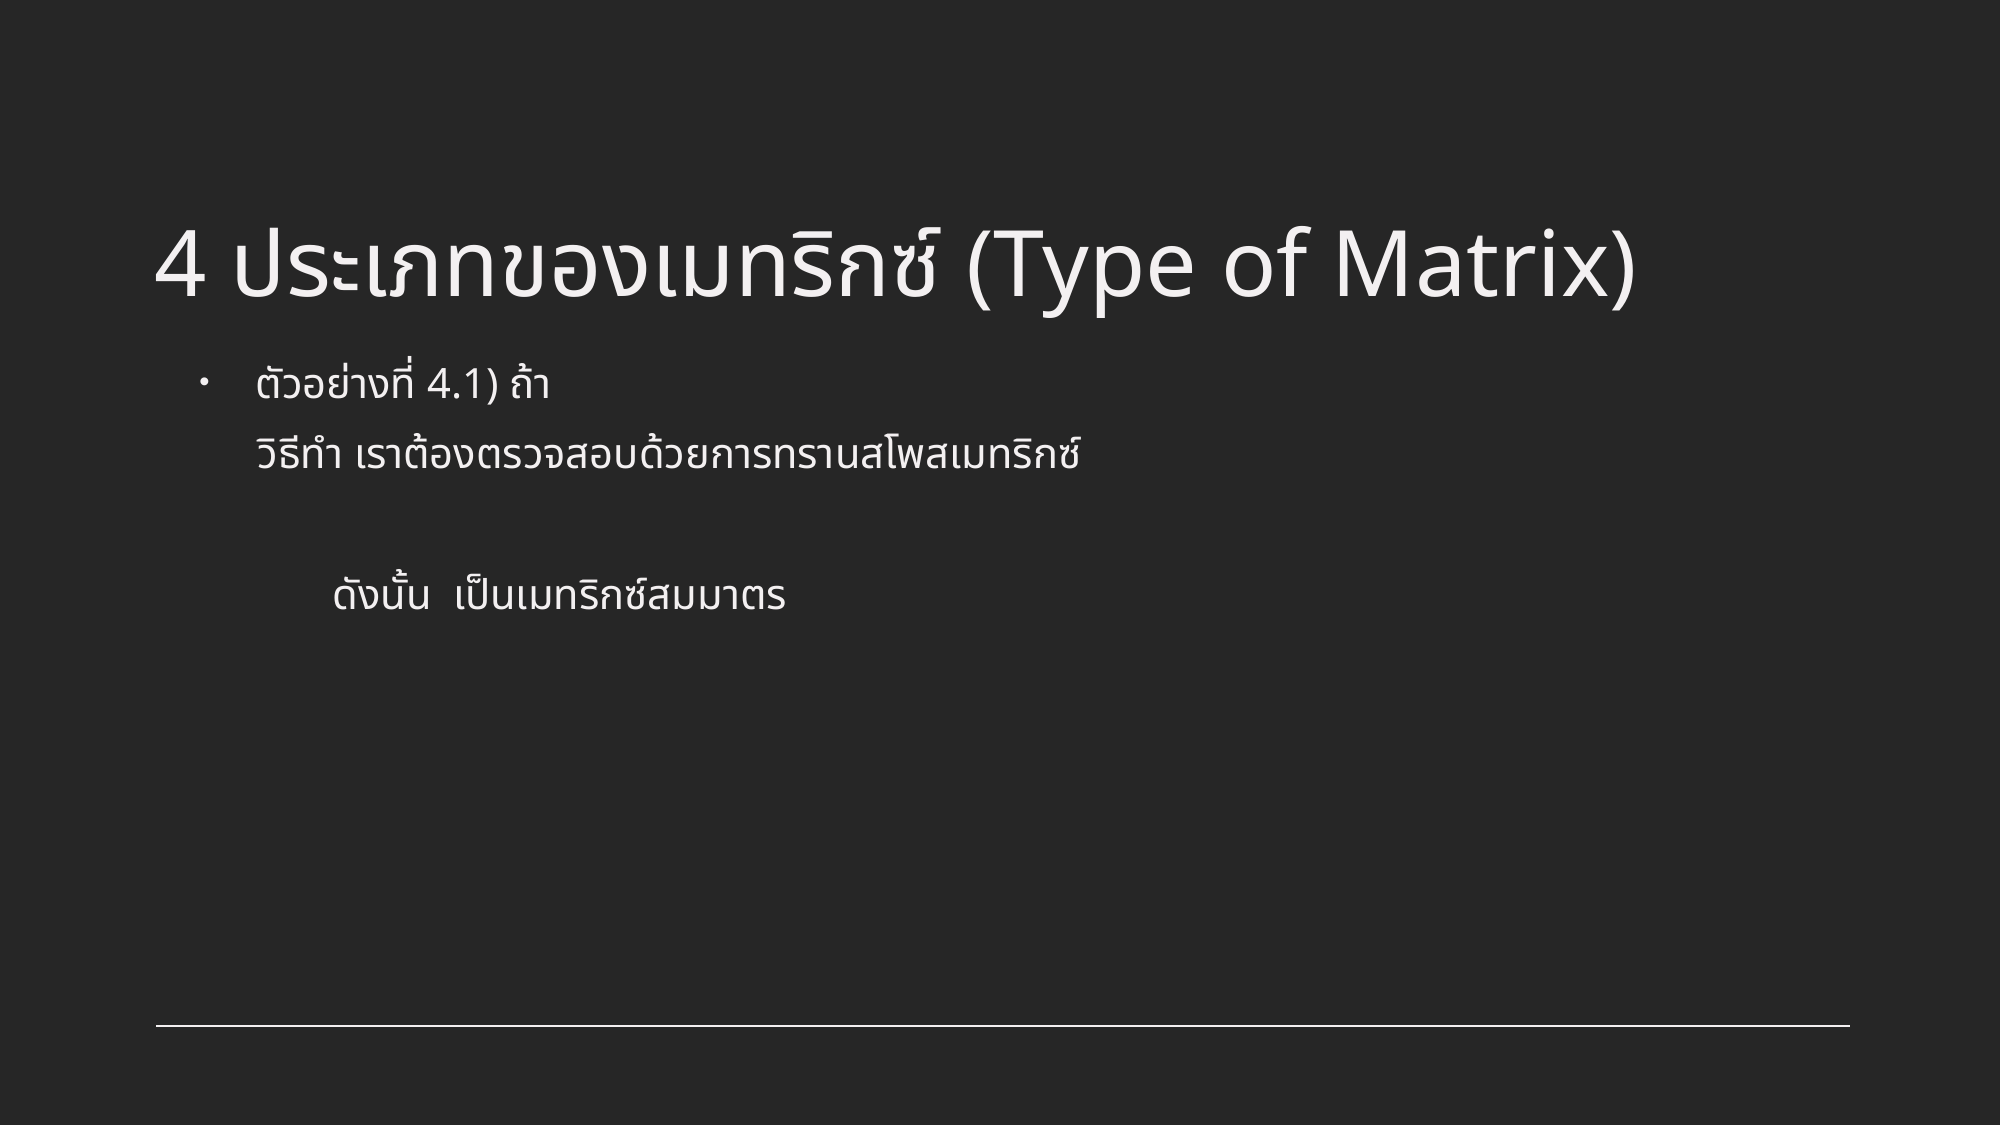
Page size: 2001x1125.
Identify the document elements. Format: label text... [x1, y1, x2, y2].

title 4 ประเภทของเมทริกซ์ (Type of Matrix) [139, 143, 1850, 322]
